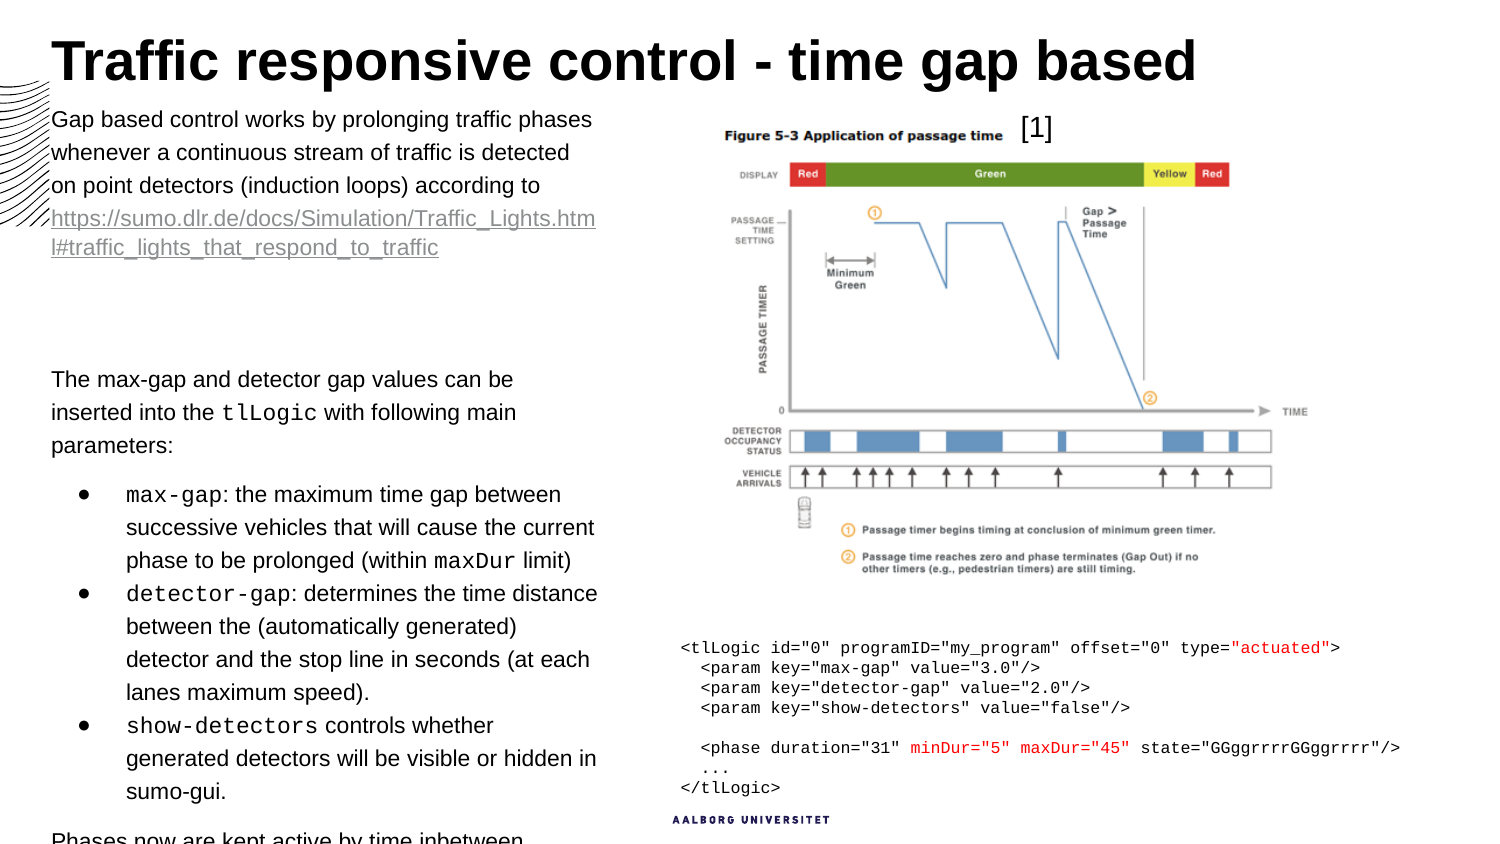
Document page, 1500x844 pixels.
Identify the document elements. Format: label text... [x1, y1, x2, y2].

picture [720, 124, 1325, 585]
list Gap based control works by prolonging traffic phases whenever a continuous stream of traffic is detected on point detectors (induction loops) according to https://sumo.dlr.de/docs/Simulation/Traffic_Lights.html#traffic_lights_that_respond_to_traffic The max-gap and detector gap values can be inserted into the tlLogic with following main parameters: max-gap: the maximum time gap between successive vehicles that will cause the current phase to be prolonged (within maxDur limit) detector-gap: determines the time distance between the (automatically generated) detector and the stop line in seconds (at each lanes maximum speed). show-detectors controls whether generated detectors will be visible or hidden in sumo-gui. Phases now are kept active by time inbetween minDur and maxDur times [51, 93, 602, 655]
text_box [1] [1005, 93, 1093, 123]
title Traffic responsive control - time gap based [51, 0, 1449, 94]
text_box <tlLogic id="0" programID="my_program" offset="0" type="actuated"> <param key="max-gap" value="3.0"/> <param key="detector-gap" value="2.0"/> <param key="show-detectors" value="false"/> <phase duration="31" minDur="5" maxDur="45" state="GGggrrrrGGggrrrr"/> ... </tlLogic> [665, 622, 1500, 812]
